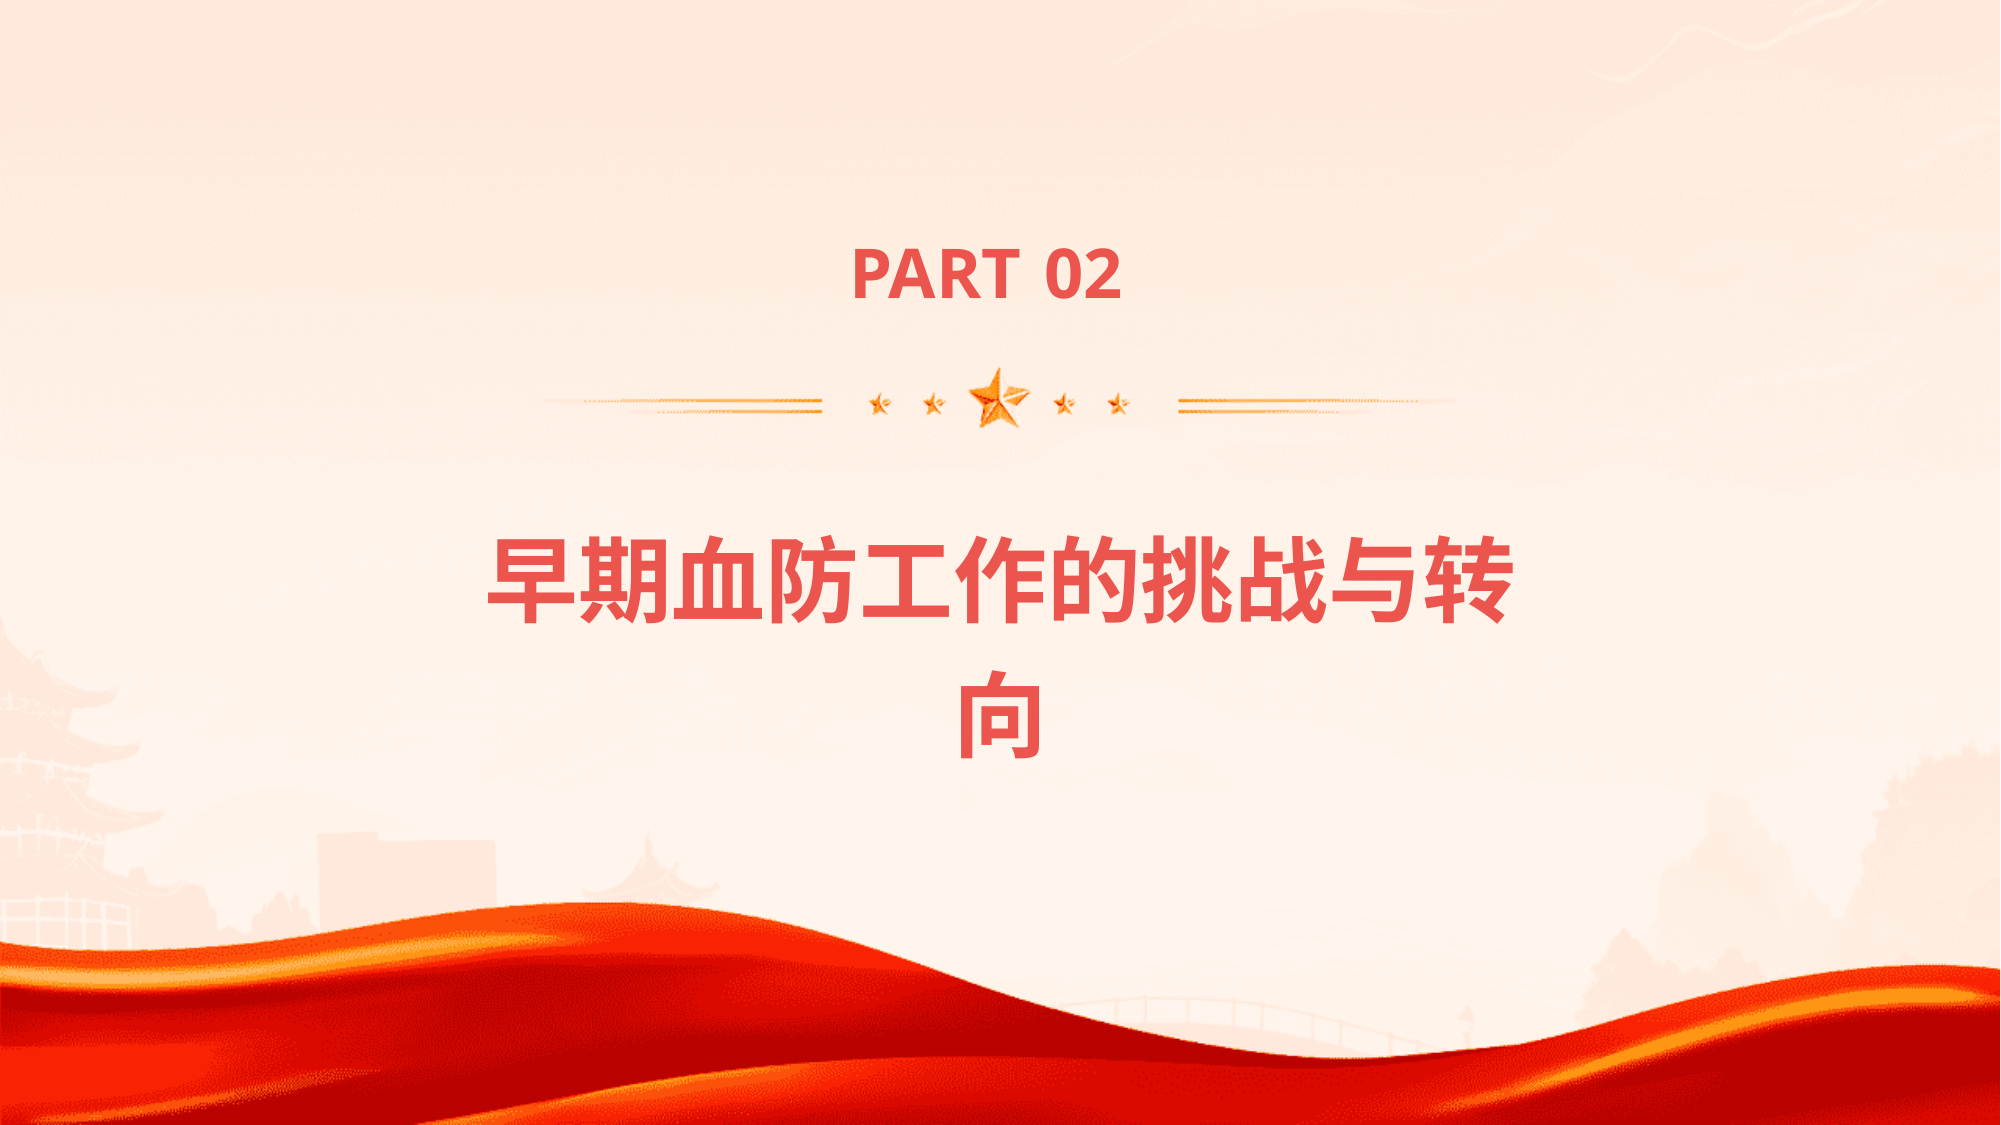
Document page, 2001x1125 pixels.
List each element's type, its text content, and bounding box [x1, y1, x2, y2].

text_box 早期血防工作的挑战与转向 [460, 491, 1540, 788]
text_box 02 [1029, 231, 1509, 385]
picture [0, 0, 2001, 1125]
text_box PART [783, 231, 1029, 385]
